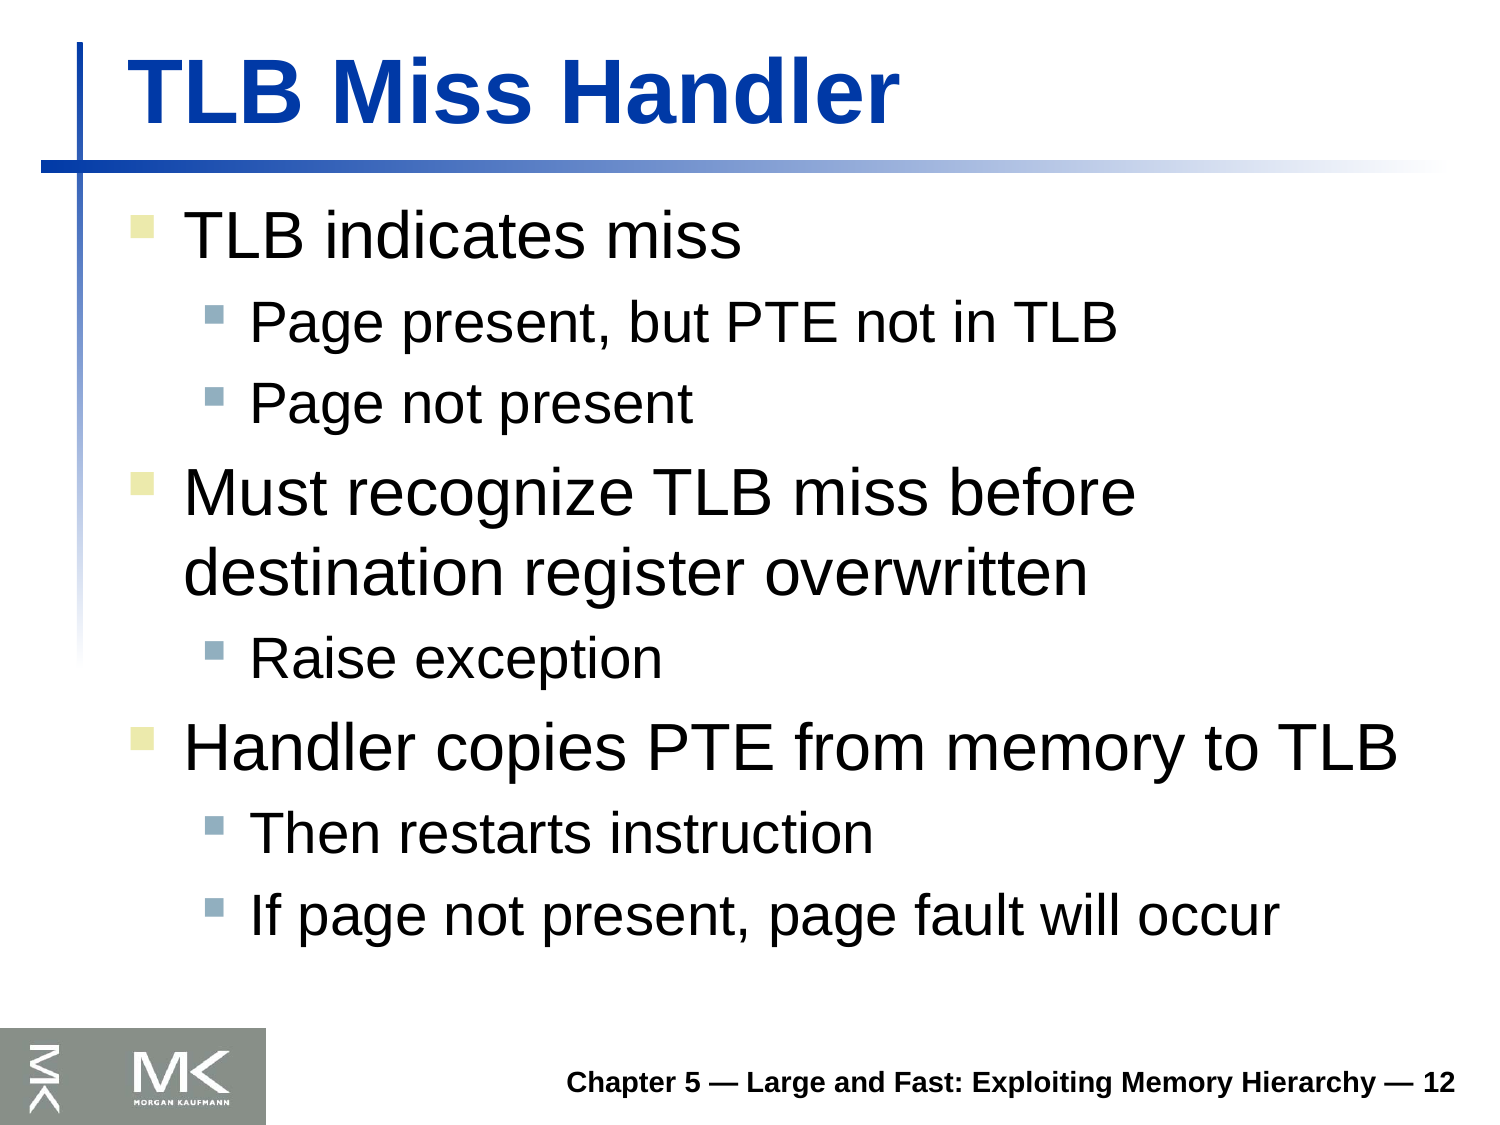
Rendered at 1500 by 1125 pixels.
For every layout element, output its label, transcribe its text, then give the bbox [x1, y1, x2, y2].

picture [0, 1028, 266, 1125]
list TLB indicates miss Page present, but PTE not in TLB Page not present Must recognize TLB miss before destination register overwritten Raise exception Handler copies PTE from memory to TLB Then restarts instruction If page not present, page fault will occur [112, 184, 1469, 1024]
footer Chapter 5 — Large and Fast: Exploiting Memory Hierarchy — 12 [277, 1046, 1471, 1106]
title TLB Miss Handler [112, 23, 1468, 149]
